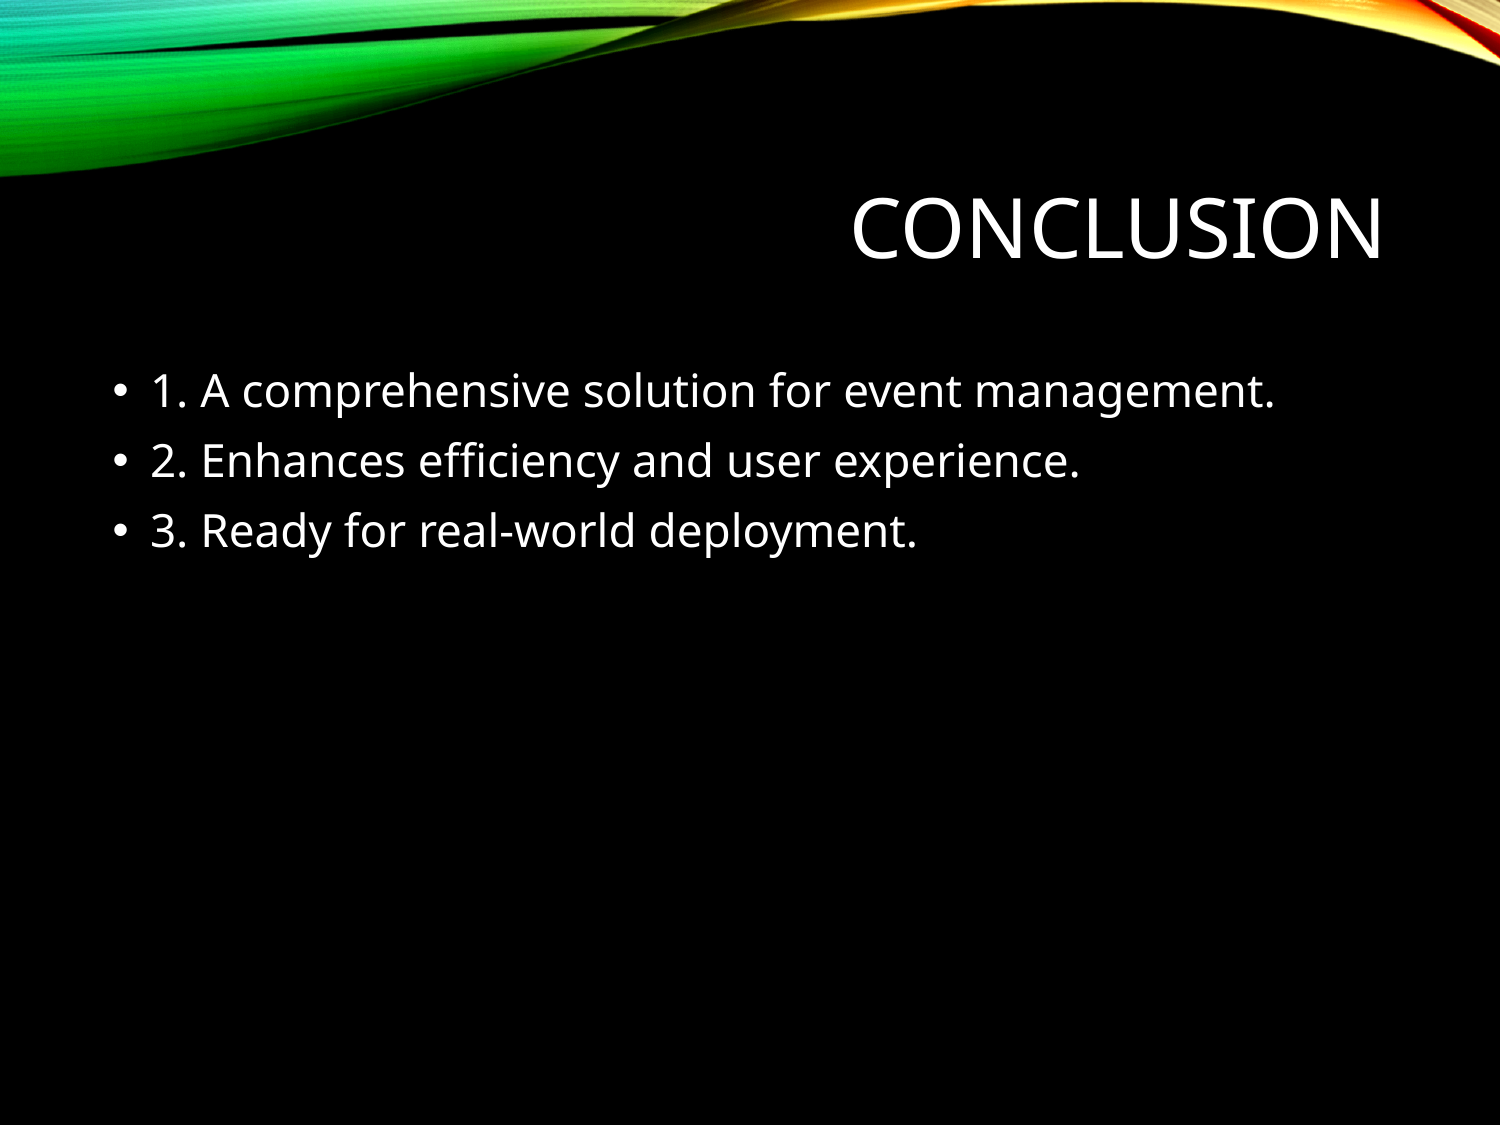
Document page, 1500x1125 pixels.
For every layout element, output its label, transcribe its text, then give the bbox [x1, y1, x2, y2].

list 1. A comprehensive solution for event management. 2. Enhances efficiency and user experience. 3. Ready for real-world deployment. [97, 360, 1403, 1028]
title Conclusion [356, 125, 1403, 338]
picture [0, 0, 1500, 178]
